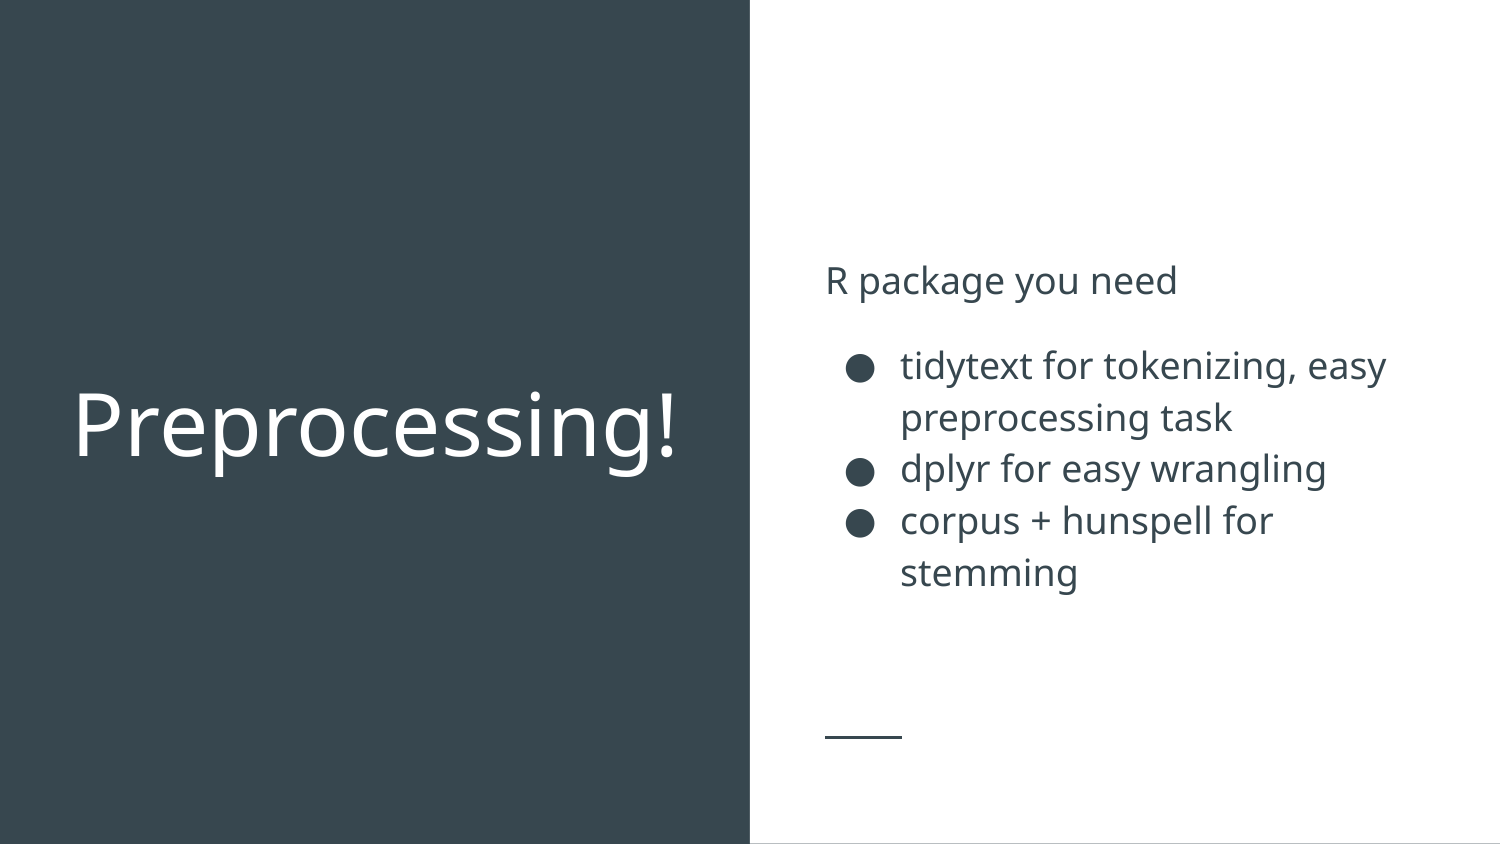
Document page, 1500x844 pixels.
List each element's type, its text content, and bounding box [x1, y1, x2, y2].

list R package you need tidytext for tokenizing, easy preprocessing task dplyr for easy wrangling corpus + hunspell for stemming [810, 118, 1440, 725]
title Preprocessing! [43, 284, 708, 560]
